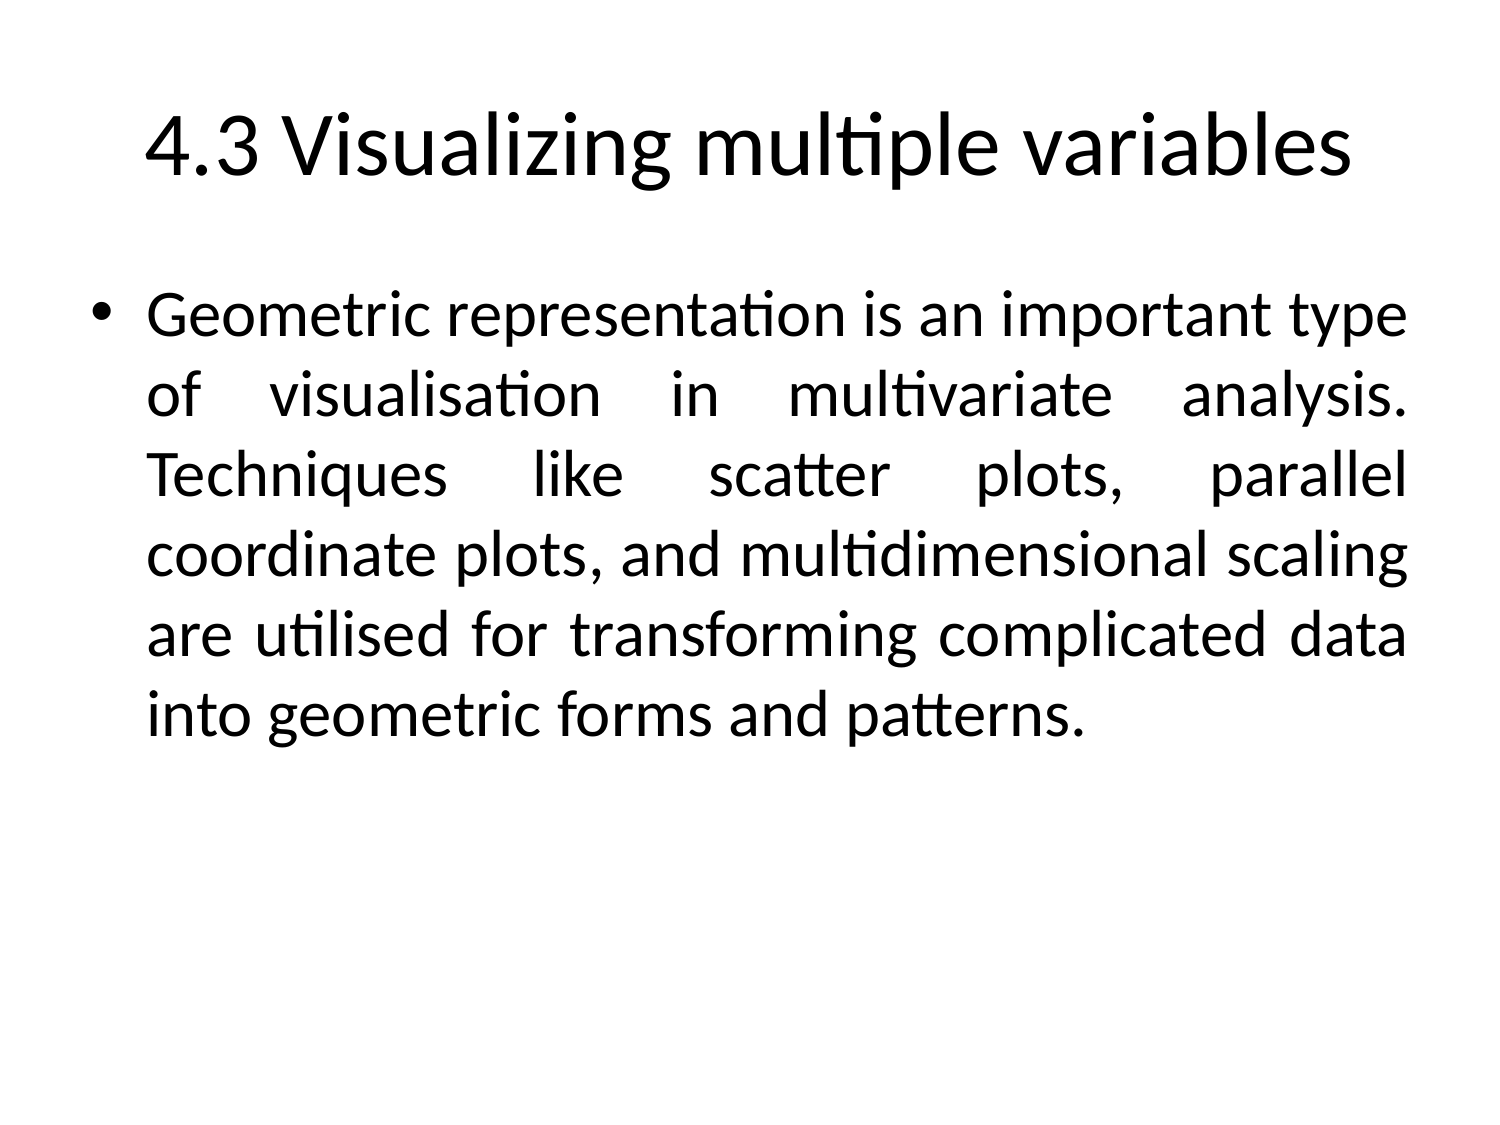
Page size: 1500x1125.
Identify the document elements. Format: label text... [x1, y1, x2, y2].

list Geometric representation is an important type of visualisation in multivariate analysis. Techniques like scatter plots, parallel coordinate plots, and multidimensional scaling are utilised for transforming complicated data into geometric forms and patterns. [75, 262, 1425, 1005]
title 4.3 Visualizing multiple variables [75, 45, 1425, 233]
